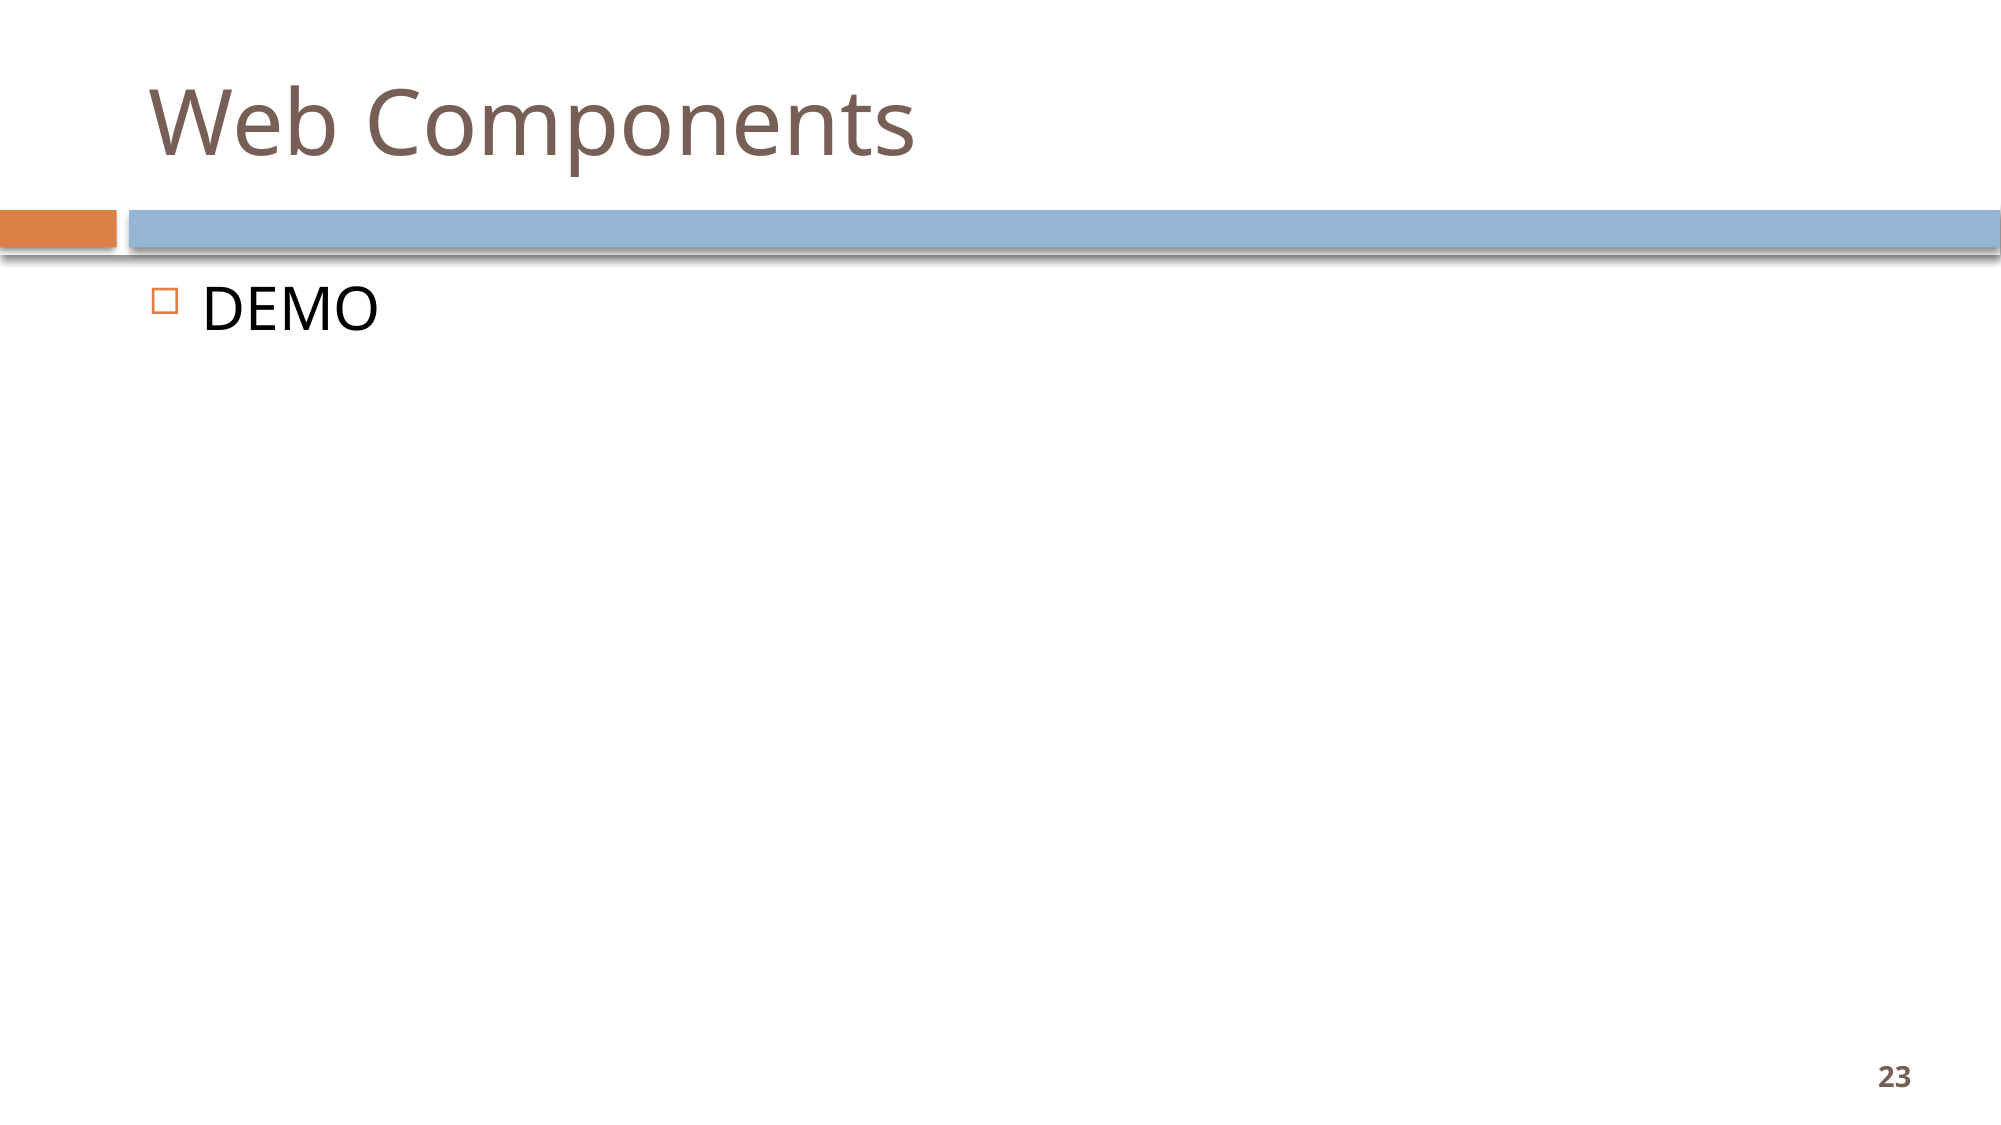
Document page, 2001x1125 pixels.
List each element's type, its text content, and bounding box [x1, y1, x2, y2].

title Web Components [133, 37, 1918, 200]
list DEMO [133, 262, 1918, 1000]
